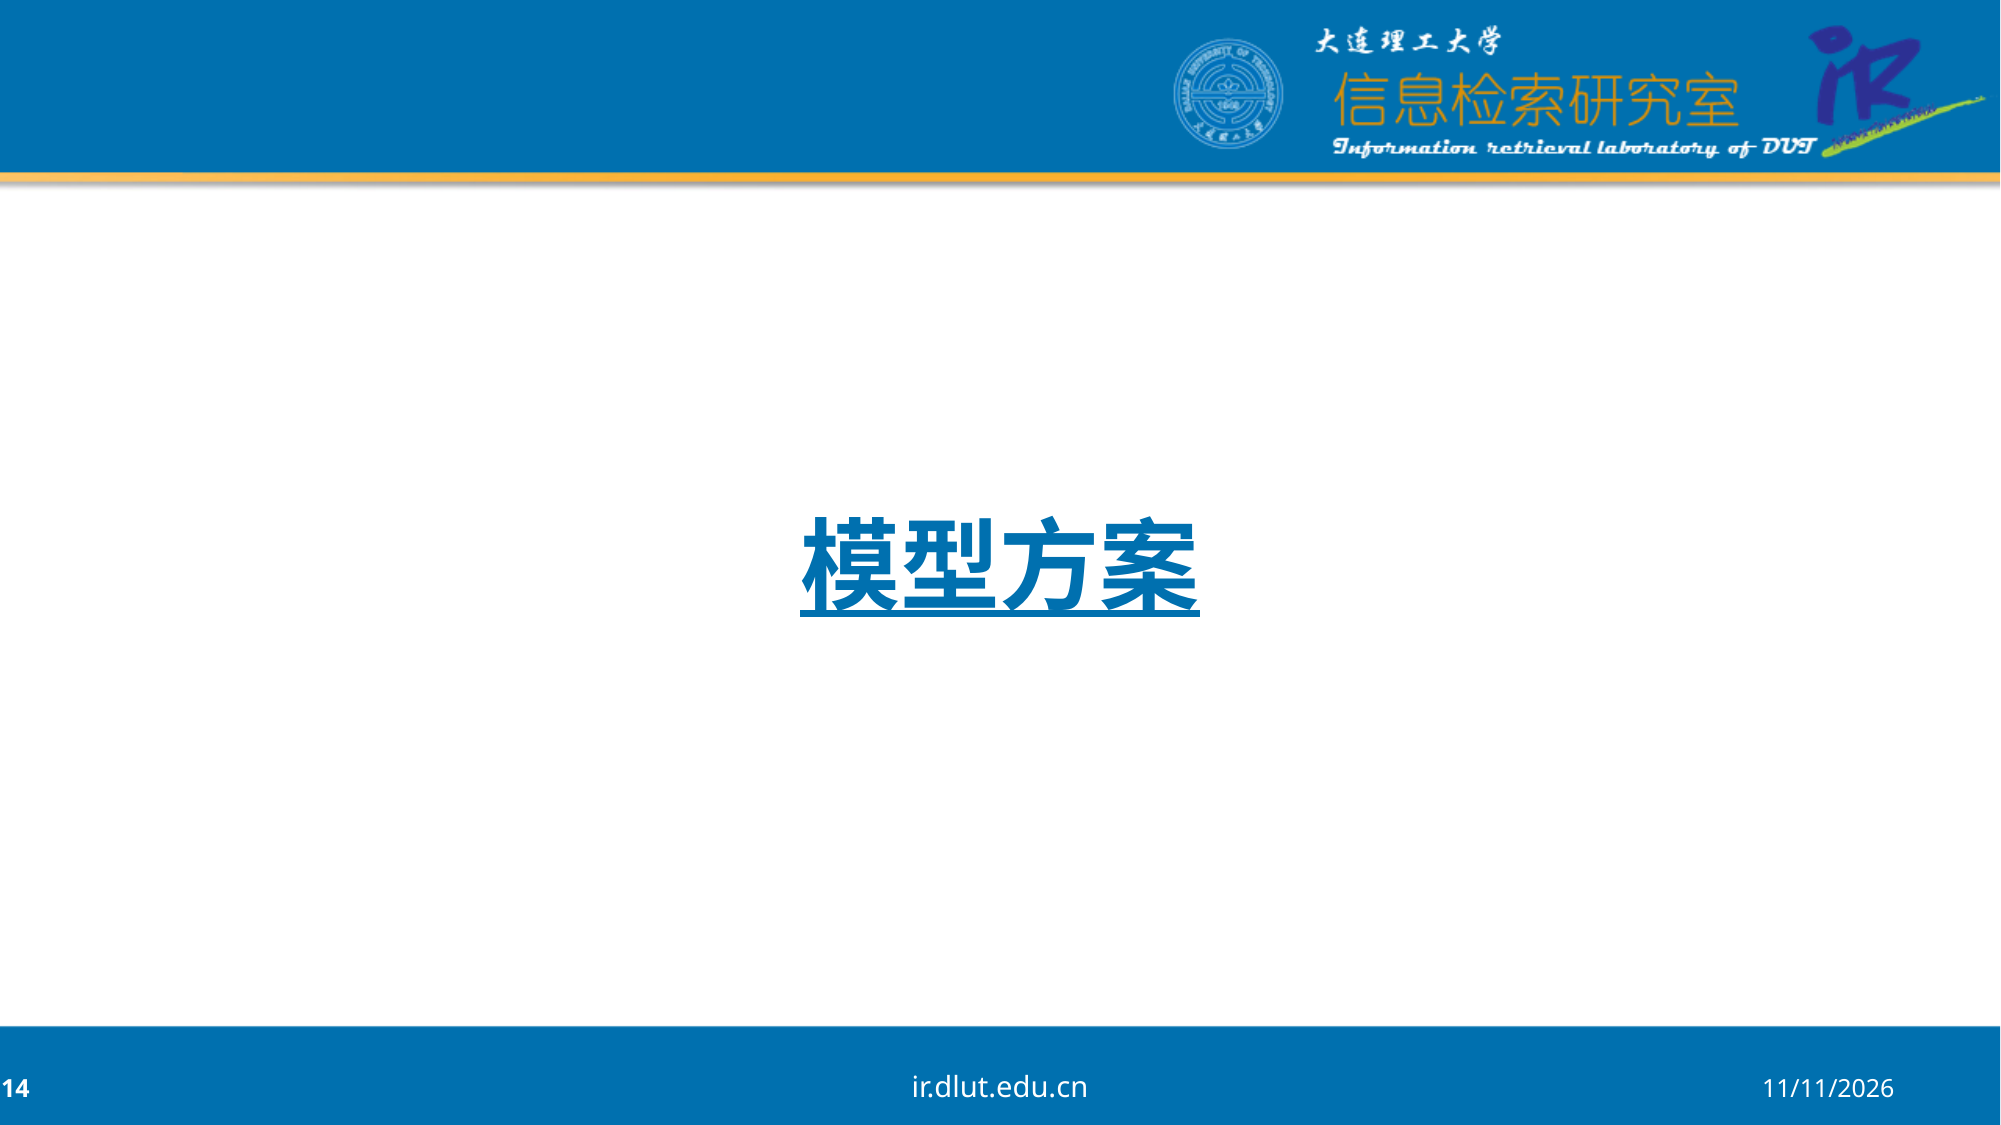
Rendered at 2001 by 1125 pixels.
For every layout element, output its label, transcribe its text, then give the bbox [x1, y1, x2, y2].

picture [0, 0, 2001, 1125]
text_box 模型方案 [150, 495, 1850, 630]
